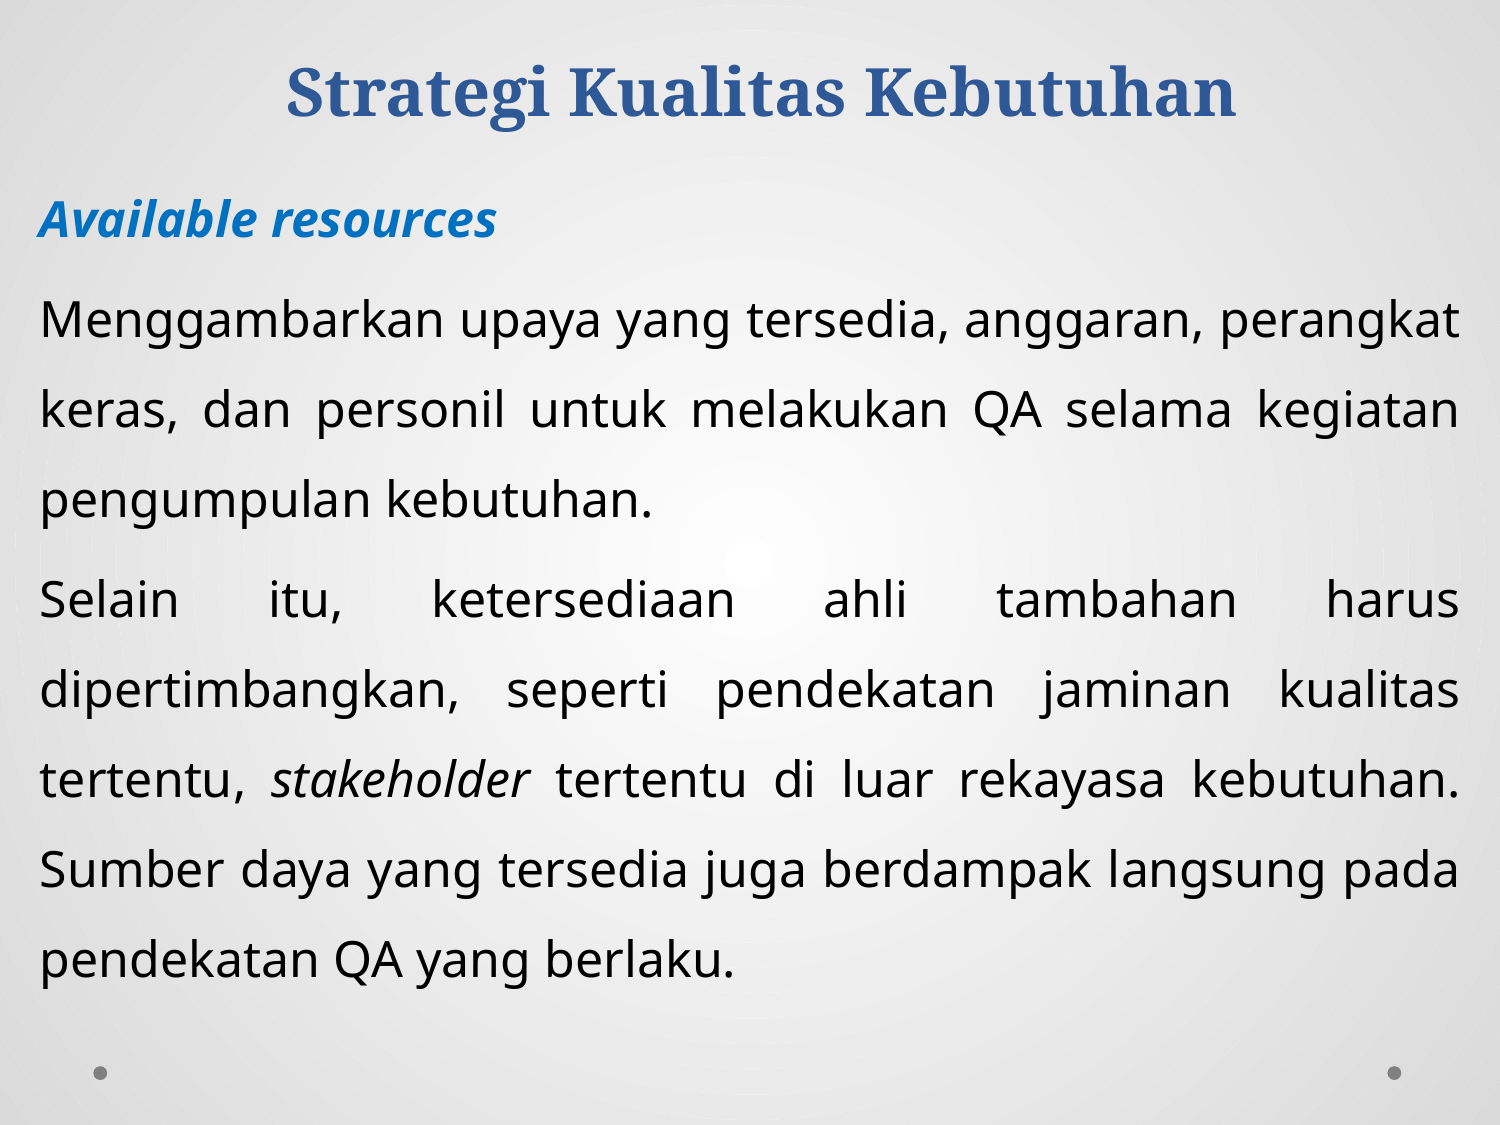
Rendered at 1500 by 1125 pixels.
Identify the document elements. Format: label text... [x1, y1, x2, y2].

title Strategi Kualitas Kebutuhan [50, 24, 1475, 138]
list Available resources Menggambarkan upaya yang tersedia, anggaran, perangkat keras, dan personil untuk melakukan QA selama kegiatan pengumpulan kebutuhan. Selain itu, ketersediaan ahli tambahan harus dipertimbangkan, seperti pendekatan jaminan kualitas tertentu, stakeholder tertentu di luar rekayasa kebutuhan. Sumber daya yang tersedia juga berdampak langsung pada pendekatan QA yang berlaku. [24, 149, 1477, 988]
